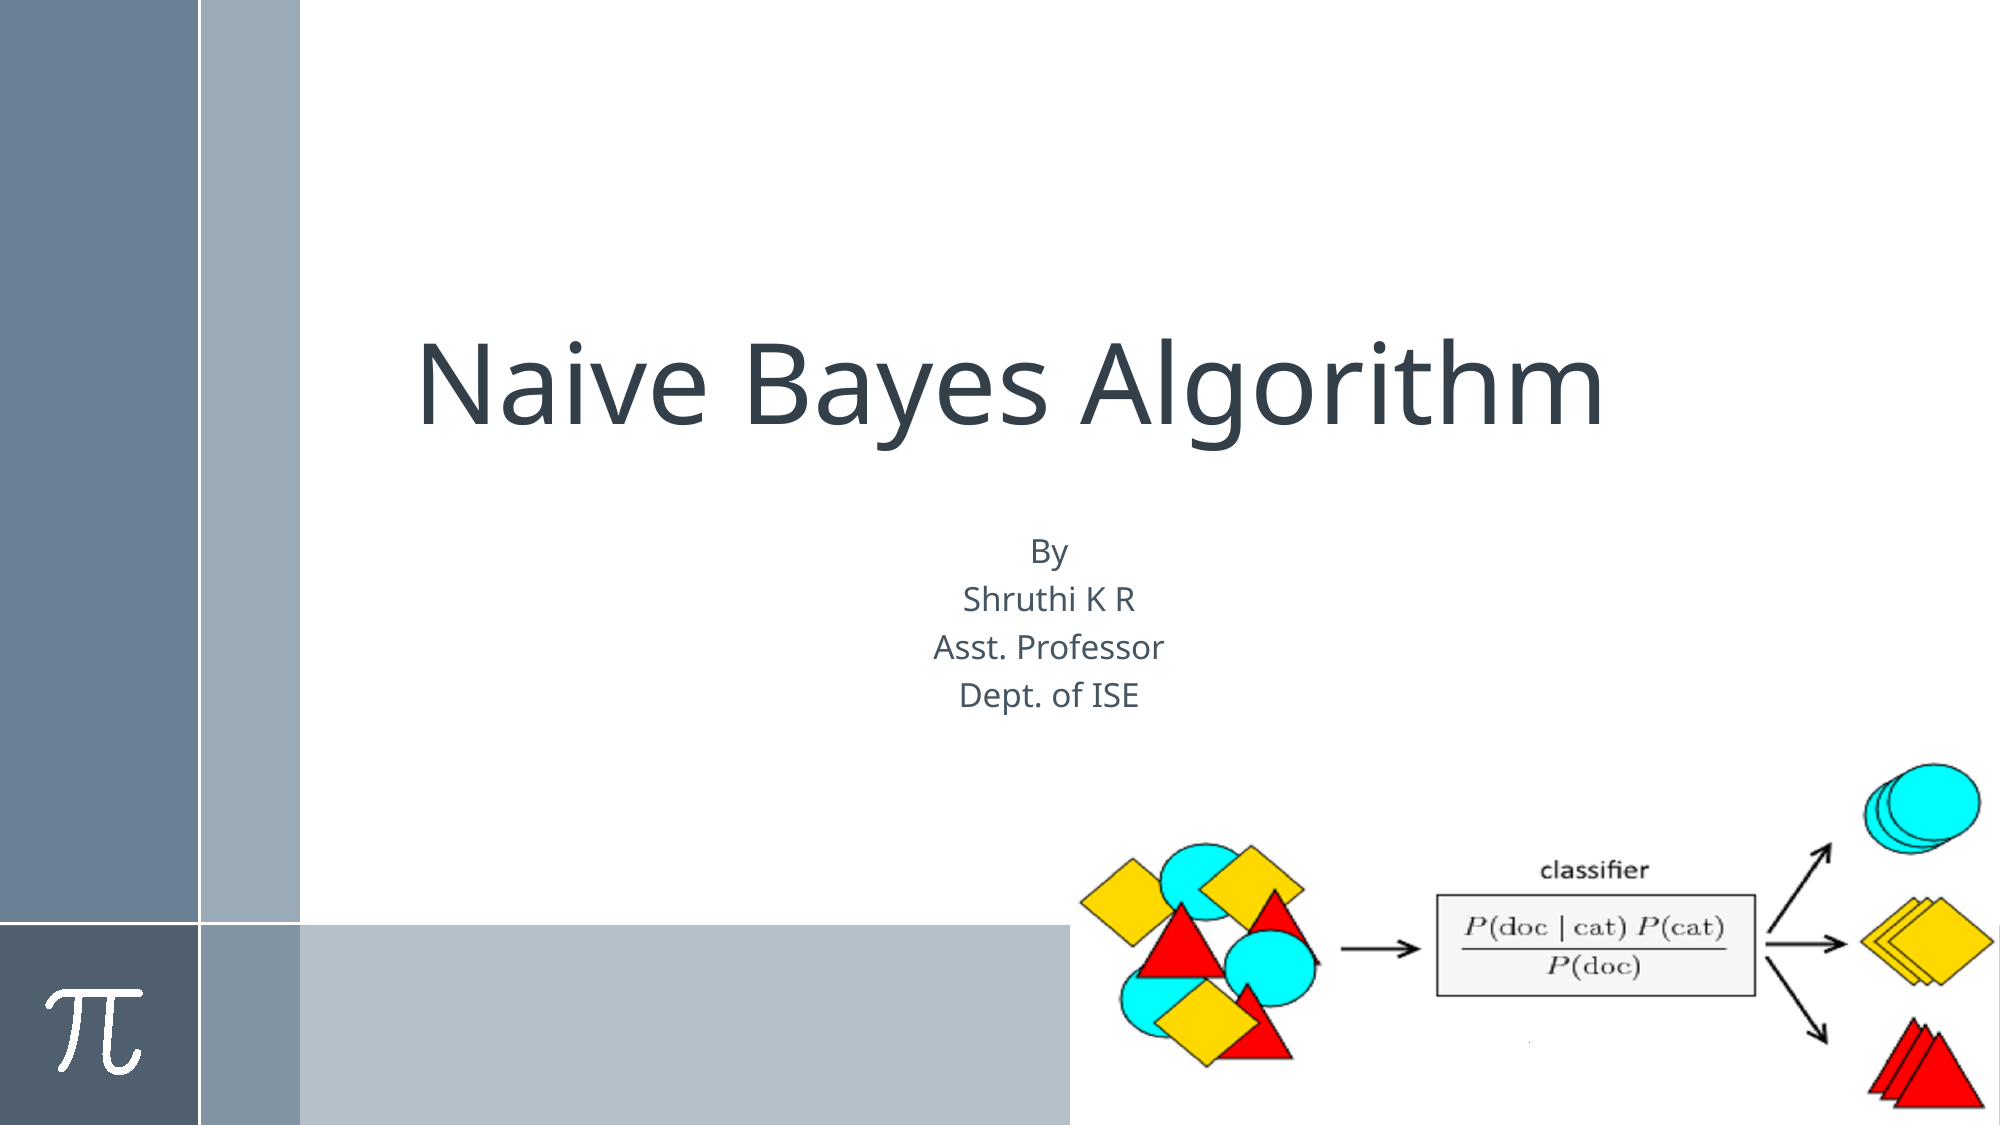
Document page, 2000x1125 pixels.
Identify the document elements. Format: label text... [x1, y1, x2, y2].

title Naive Bayes Algorithm [398, 262, 1765, 457]
picture [1070, 751, 1999, 1125]
subtitle By Shruthi K R Asst. Professor Dept. of ISE [432, 515, 1666, 732]
